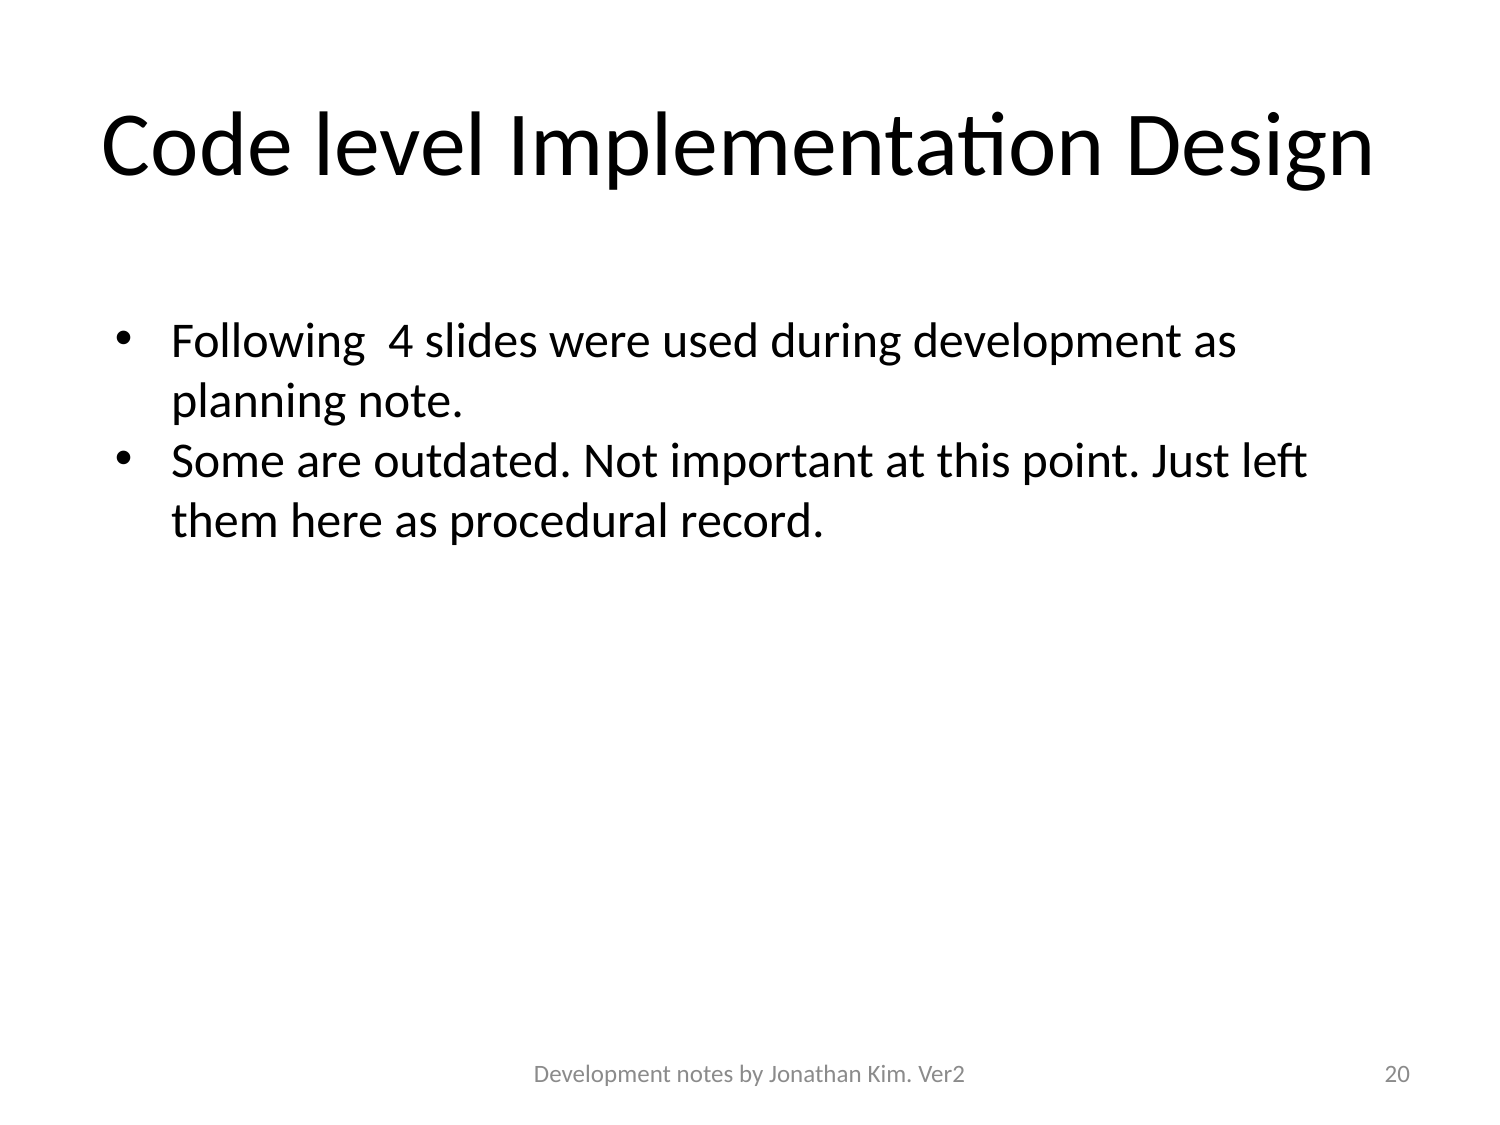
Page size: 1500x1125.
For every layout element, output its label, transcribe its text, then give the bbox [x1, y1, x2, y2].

slide_number 20 [1074, 1042, 1425, 1103]
text_box Following 4 slides were used during development as planning note. Some are outdated. Not important at this point. Just left them here as procedural record. [99, 299, 1338, 555]
title Code level Implementation Design [75, 45, 1425, 233]
footer Development notes by Jonathan Kim. Ver2 [512, 1042, 988, 1103]
